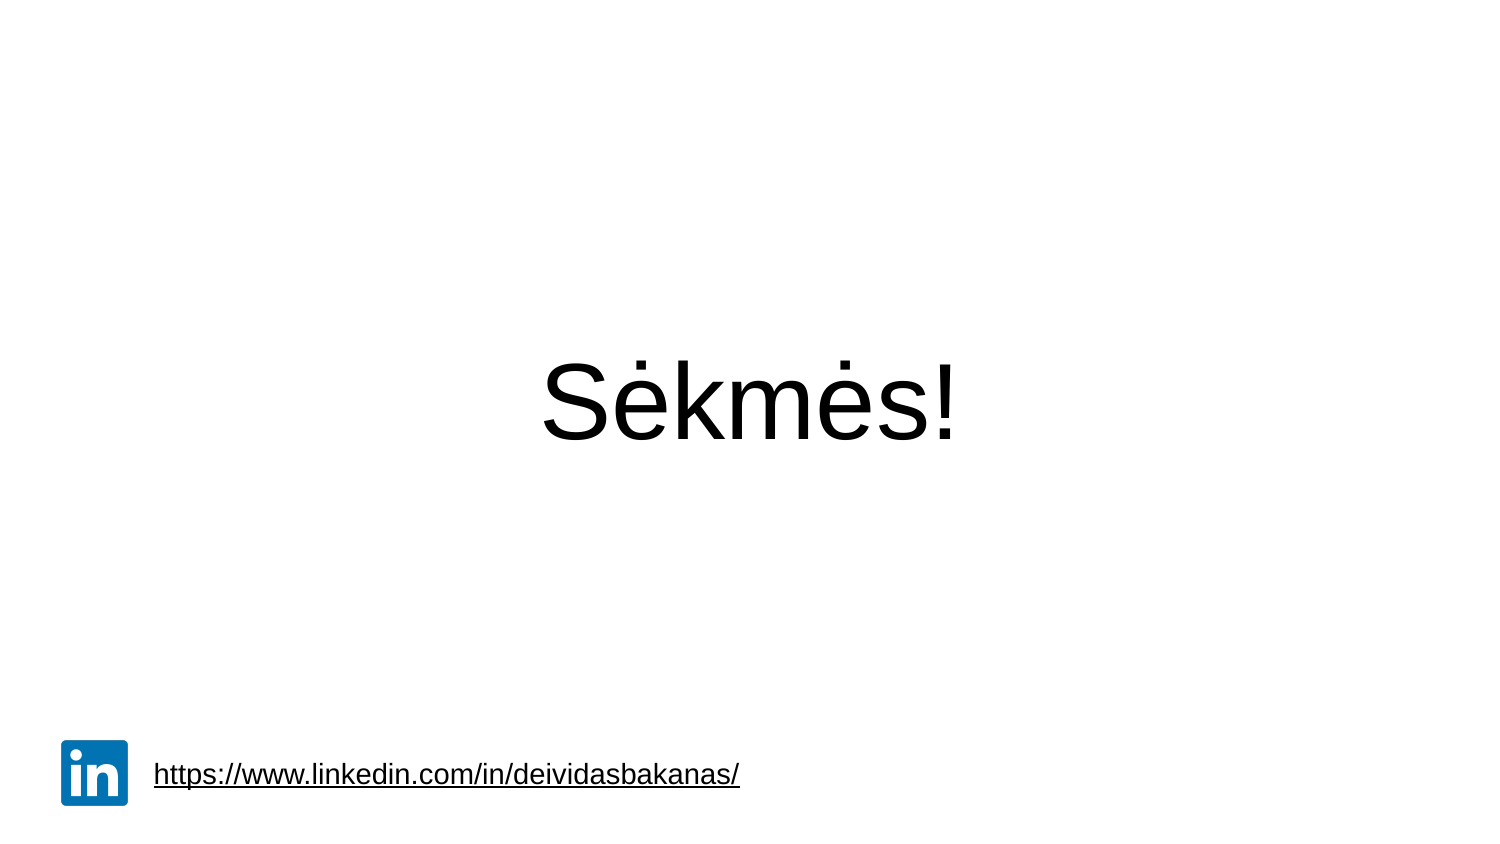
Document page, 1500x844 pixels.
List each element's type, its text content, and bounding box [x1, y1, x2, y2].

title Sėkmės! [51, 253, 1449, 477]
picture [61, 740, 128, 807]
text_box https://www.linkedin.com/in/deividasbakanas/ [138, 740, 1051, 806]
